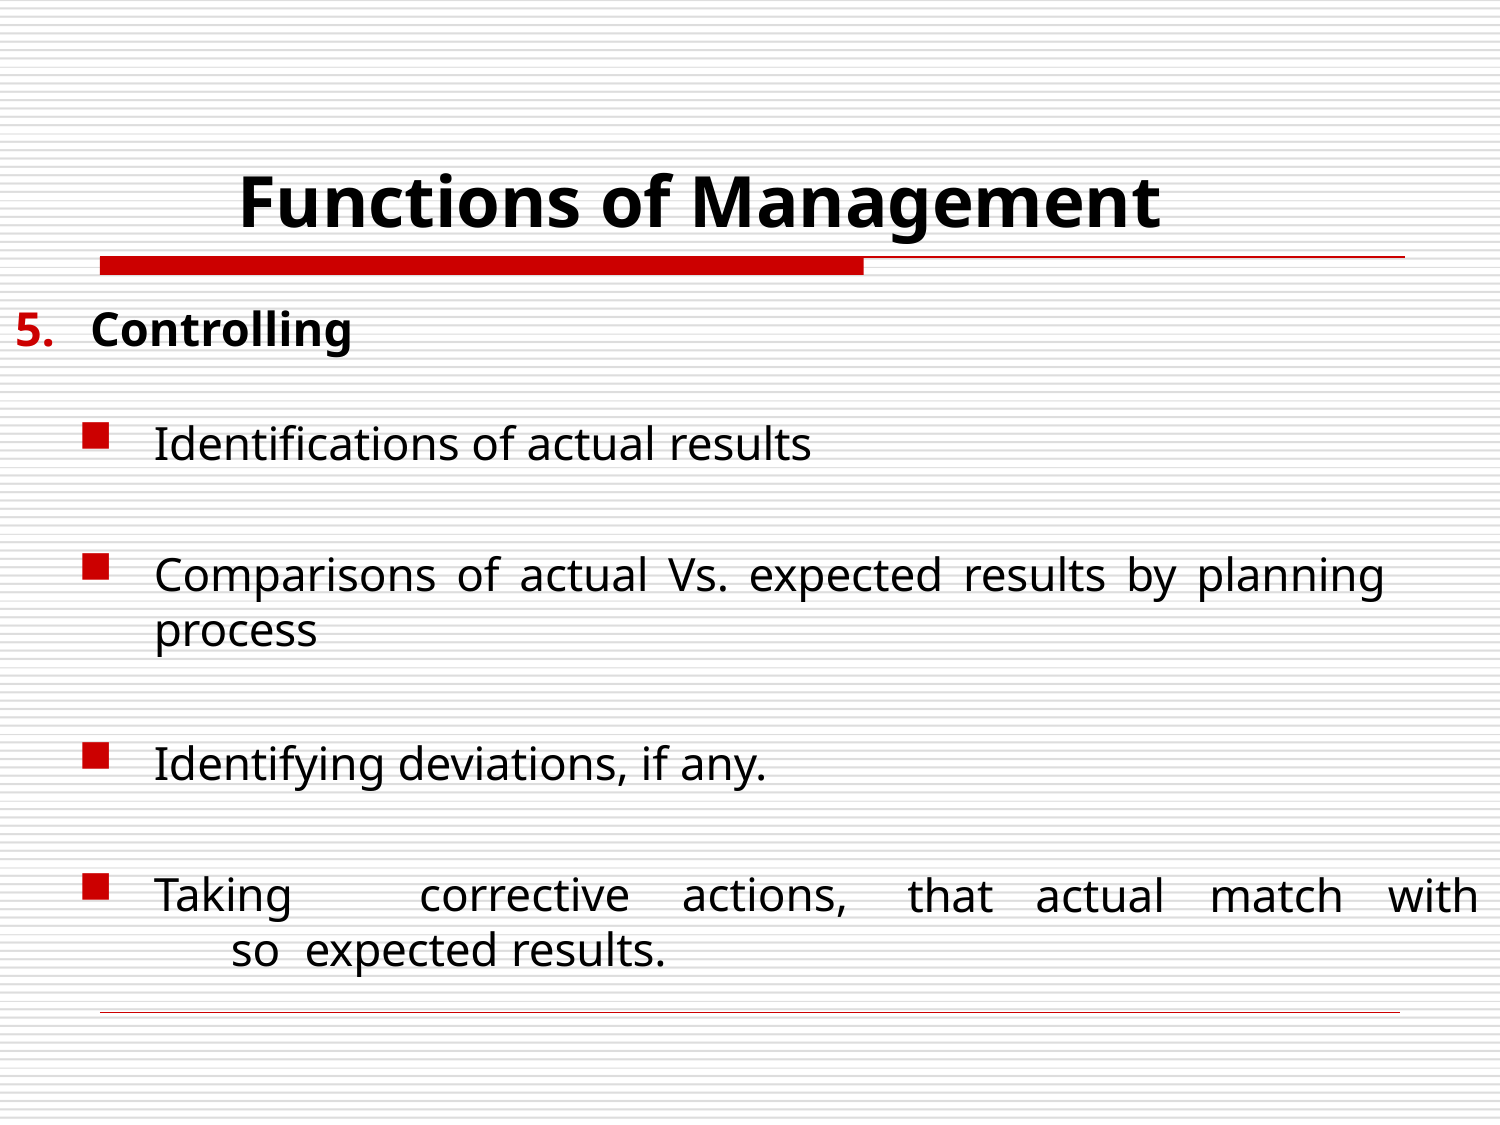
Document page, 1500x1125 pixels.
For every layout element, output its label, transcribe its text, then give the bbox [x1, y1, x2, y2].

text_box match [1207, 864, 1355, 922]
text_box actual [1033, 864, 1176, 922]
picture [0, 0, 1500, 1125]
text_box that [905, 864, 1002, 922]
title Functions of Management [234, 154, 1266, 297]
text_box Identifying deviations, if any. Taking corrective actions, so expected results. [76, 732, 874, 976]
text_box with [1385, 864, 1487, 922]
text_box Controlling Identifications of actual results Comparisons of actual Vs. expected results by planning process [12, 297, 1488, 656]
